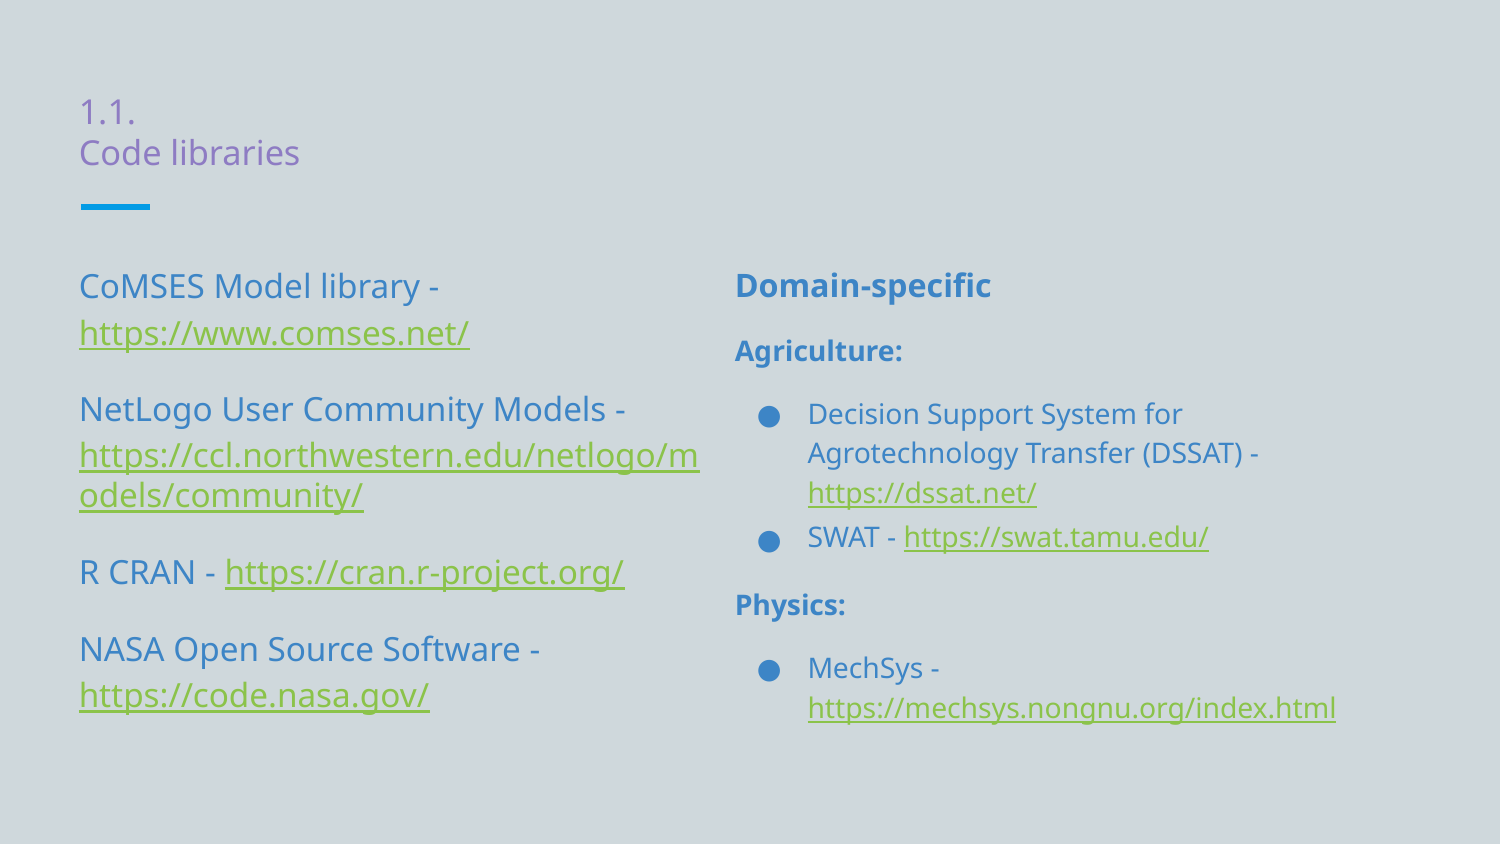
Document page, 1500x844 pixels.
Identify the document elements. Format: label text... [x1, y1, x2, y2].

list Domain-specific Agriculture: Decision Support System for Agrotechnology Transfer (DSSAT) - https://dssat.net/ SWAT - https://swat.tamu.edu/ Physics: MechSys - https://mechsys.nongnu.org/index.html [719, 244, 1376, 750]
title 1.1. Code libraries [63, 75, 1437, 188]
list CoMSES Model library - https://www.comses.net/ NetLogo User Community Models - https://ccl.northwestern.edu/netlogo/models/community/ R CRAN - https://cran.r-project.org/ NASA Open Source Software - https://code.nasa.gov/ [63, 244, 719, 750]
